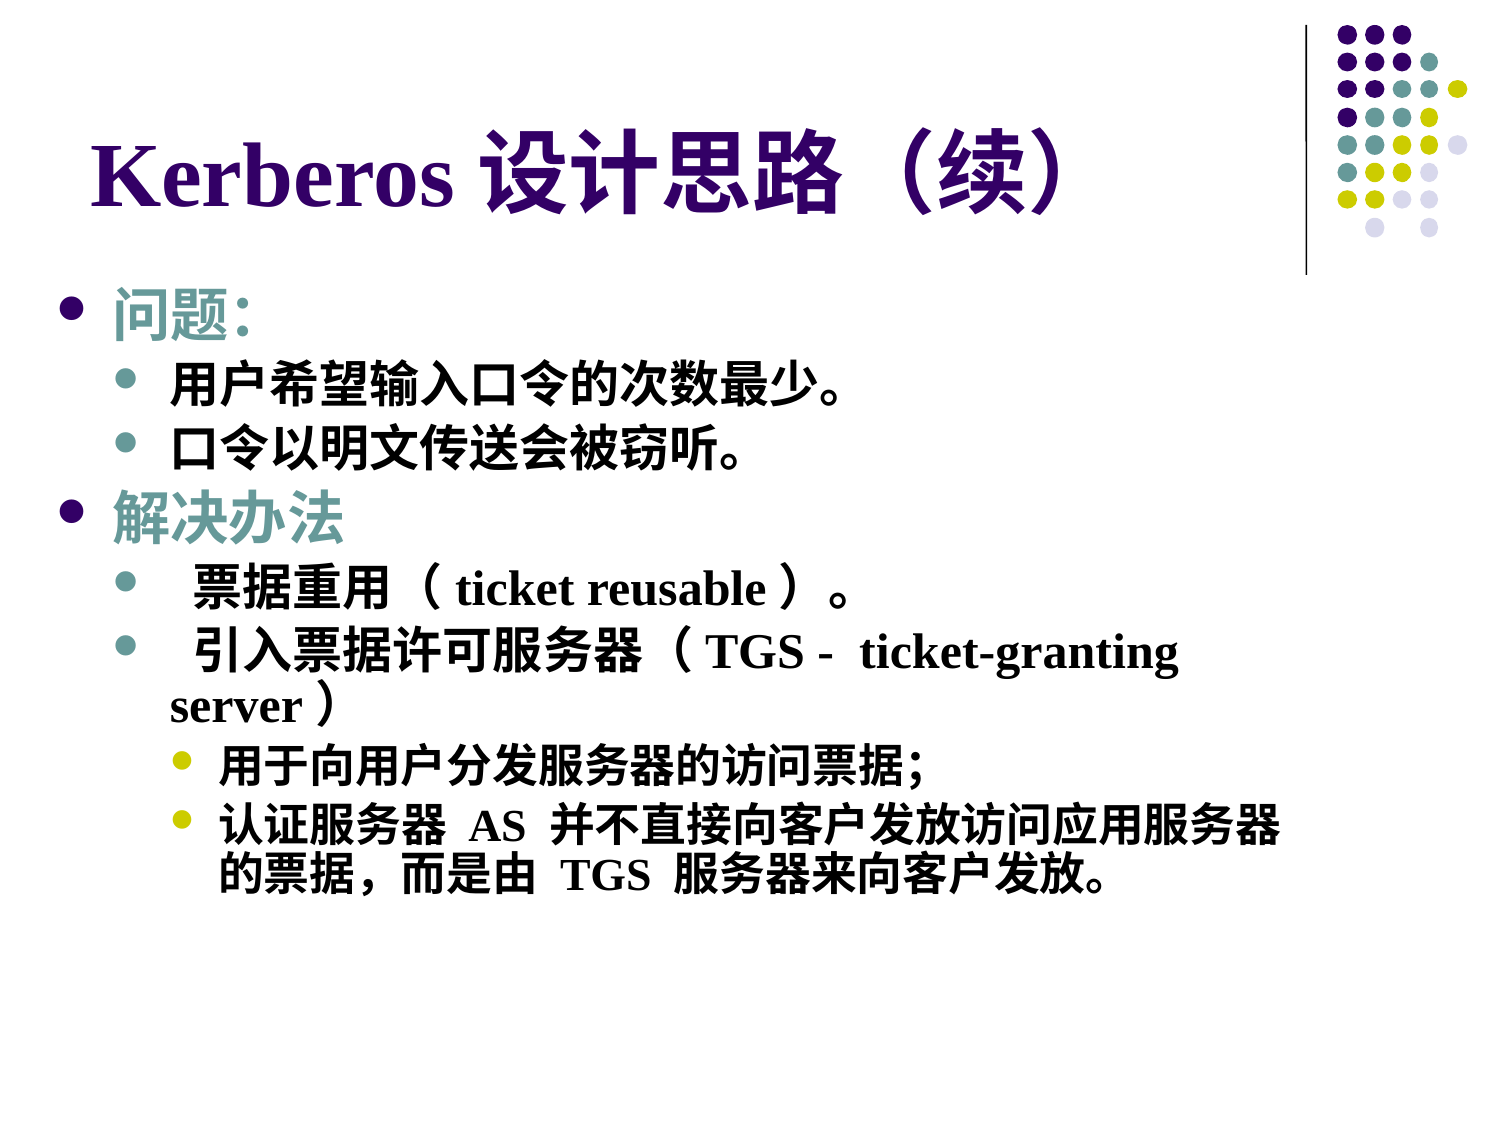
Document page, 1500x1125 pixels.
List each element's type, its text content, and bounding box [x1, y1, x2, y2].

list 问题： 用户希望输入口令的次数最少。 口令以明文传送会被窃听。 解决办法 票据重用（ticket reusable）。 引入票据许可服务器（TGS - ticket-granting server） 用于向用户分发服务器的访问票据； 认证服务器 AS 并不直接向客户发放访问应用服务器的票据，而是由 TGS 服务器来向客户发放。 [41, 278, 1325, 924]
title Kerberos设计思路（续） [75, 20, 1313, 233]
